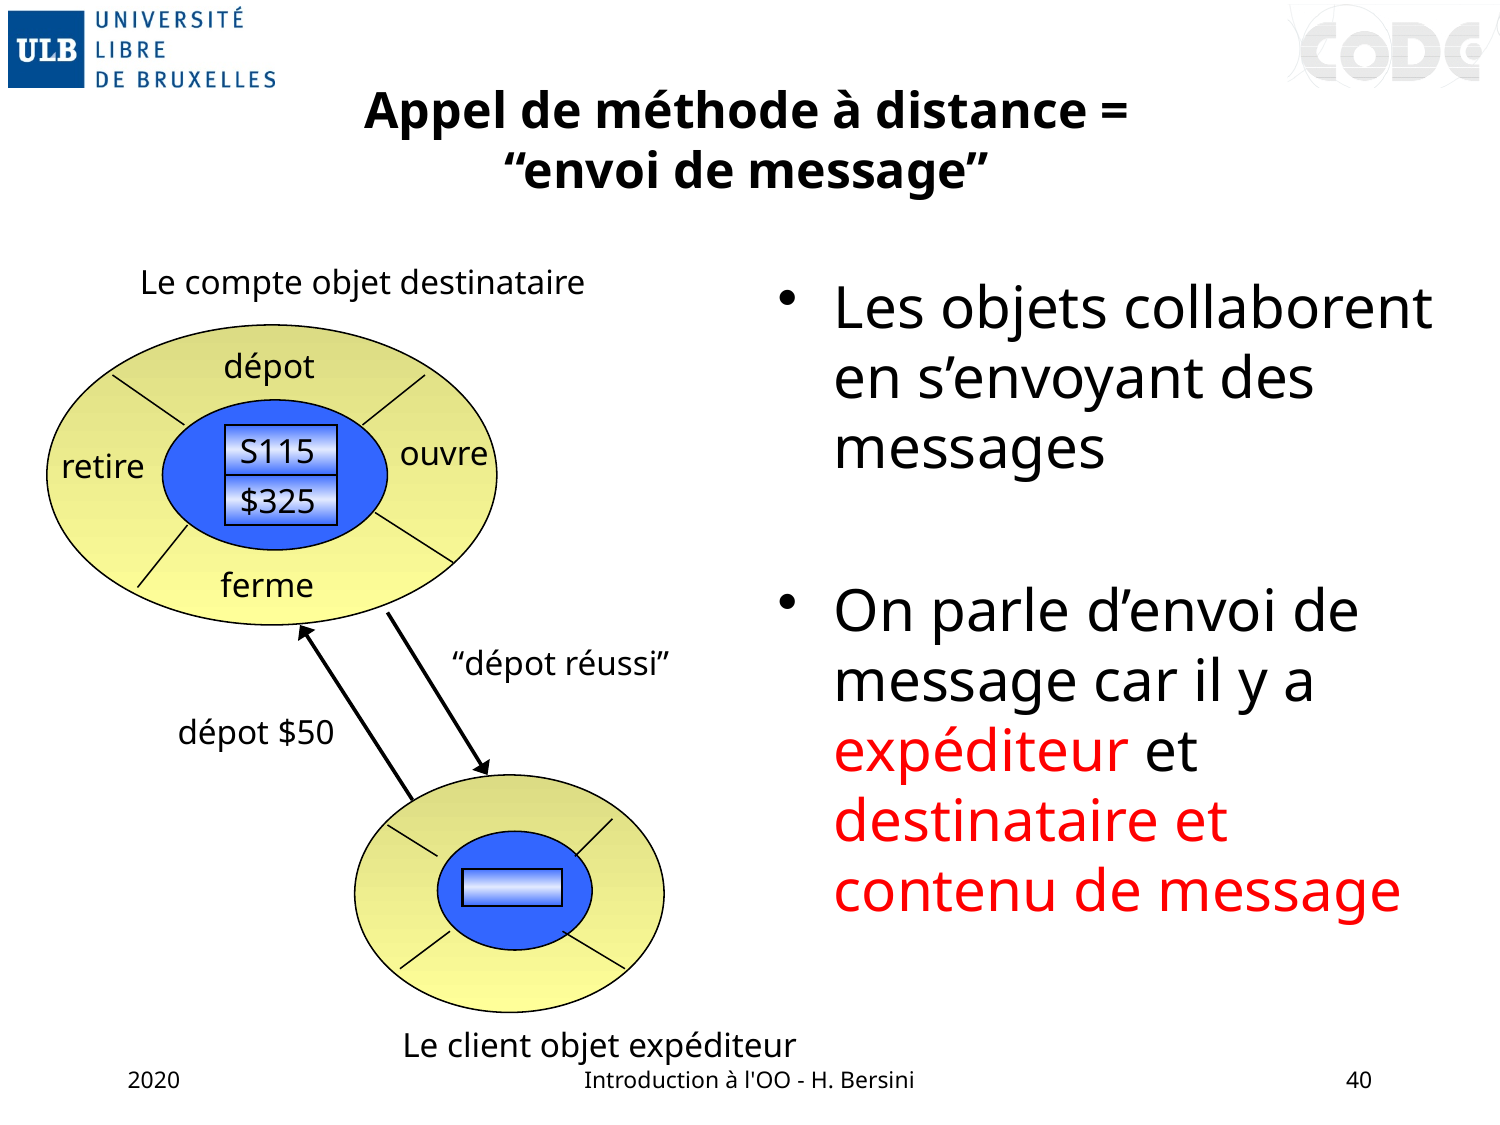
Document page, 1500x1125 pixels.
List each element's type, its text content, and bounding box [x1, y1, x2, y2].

text_box ferme [205, 557, 329, 612]
text_box “dépot réussi” [437, 624, 625, 700]
text_box [462, 868, 563, 907]
text_box dépot [208, 337, 330, 393]
text_box [162, 399, 388, 550]
text_box [48, 324, 497, 625]
text_box retire [46, 437, 160, 493]
text_box ouvre [384, 424, 504, 480]
list Les objets collaborent en s’envoyant des messages On parle d’envoi de message car il y a expéditeur et destinataire et contenu de message [762, 262, 1450, 1088]
text_box Le client objet expéditeur [387, 1012, 563, 1075]
text_box [297, 624, 348, 699]
picture [8, 6, 275, 88]
picture [1287, 4, 1500, 88]
text_box S115 [225, 425, 338, 474]
slide_number 40 [1074, 1058, 1388, 1101]
text_box [437, 831, 593, 951]
text_box dépot $50 [137, 699, 350, 763]
footer Introduction à l'OO - H. Bersini [512, 1058, 988, 1101]
title Appel de méthode à distance = “envoi de message” [15, 45, 1479, 233]
slide_number 2020 [112, 1058, 426, 1101]
text_box Le compte objet destinataire [125, 249, 300, 313]
text_box $325 [225, 474, 338, 525]
text_box [441, 700, 490, 775]
text_box [354, 774, 665, 1012]
